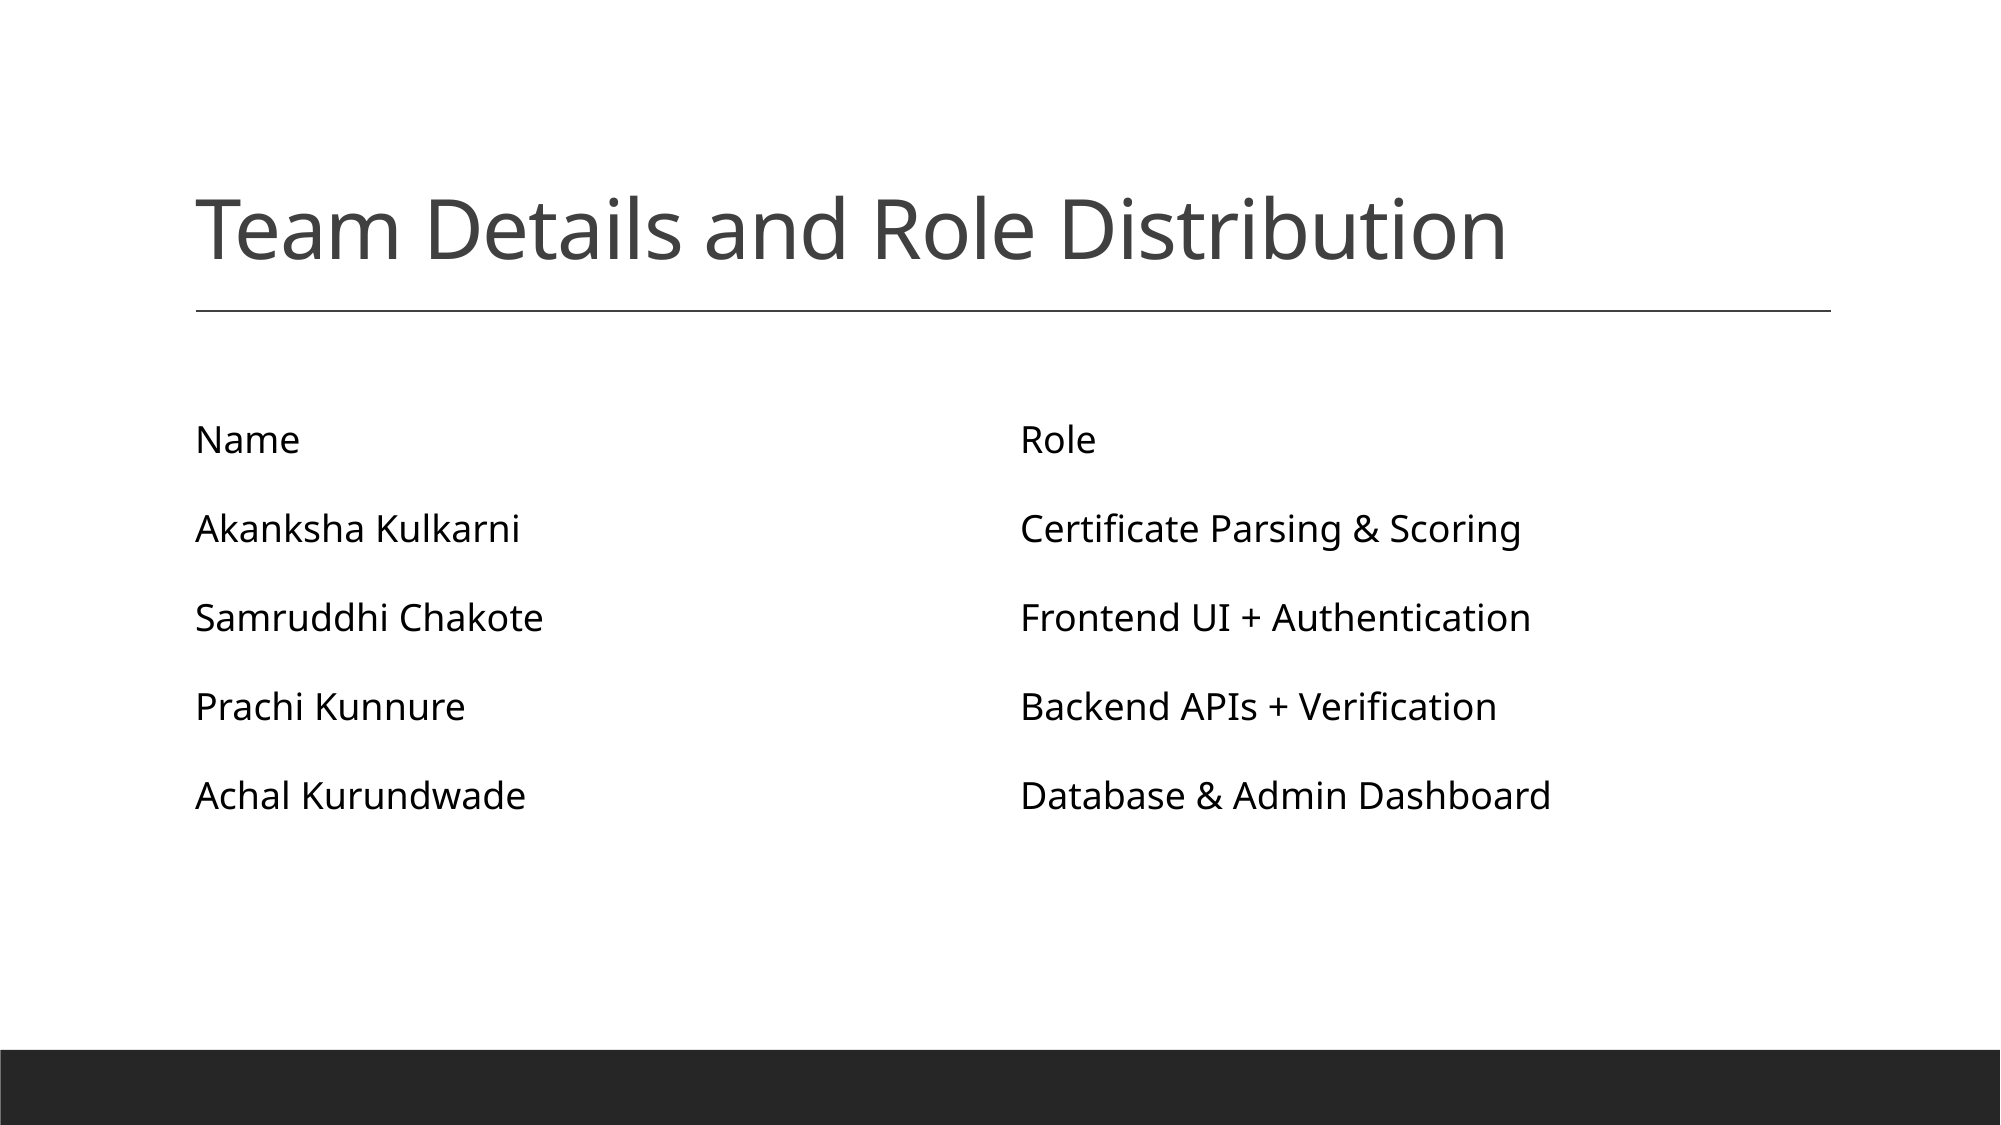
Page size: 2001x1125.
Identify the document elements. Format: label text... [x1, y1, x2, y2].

table_cell Frontend UI + Authentication [1005, 573, 1830, 662]
table_cell Prachi Kunnure [180, 662, 1005, 751]
table_header Name [180, 395, 1005, 484]
table_header Role [1005, 395, 1830, 484]
table_cell Achal Kurundwade [180, 751, 1005, 840]
table_cell Backend APIs + Verification [1005, 662, 1830, 751]
table_cell Database & Admin Dashboard [1005, 751, 1830, 840]
table_cell Akanksha Kulkarni [180, 484, 1005, 573]
title Team Details and Role Distribution [180, 47, 1830, 285]
table_cell Samruddhi Chakote [180, 573, 1005, 662]
table_cell Certificate Parsing & Scoring [1005, 484, 1830, 573]
